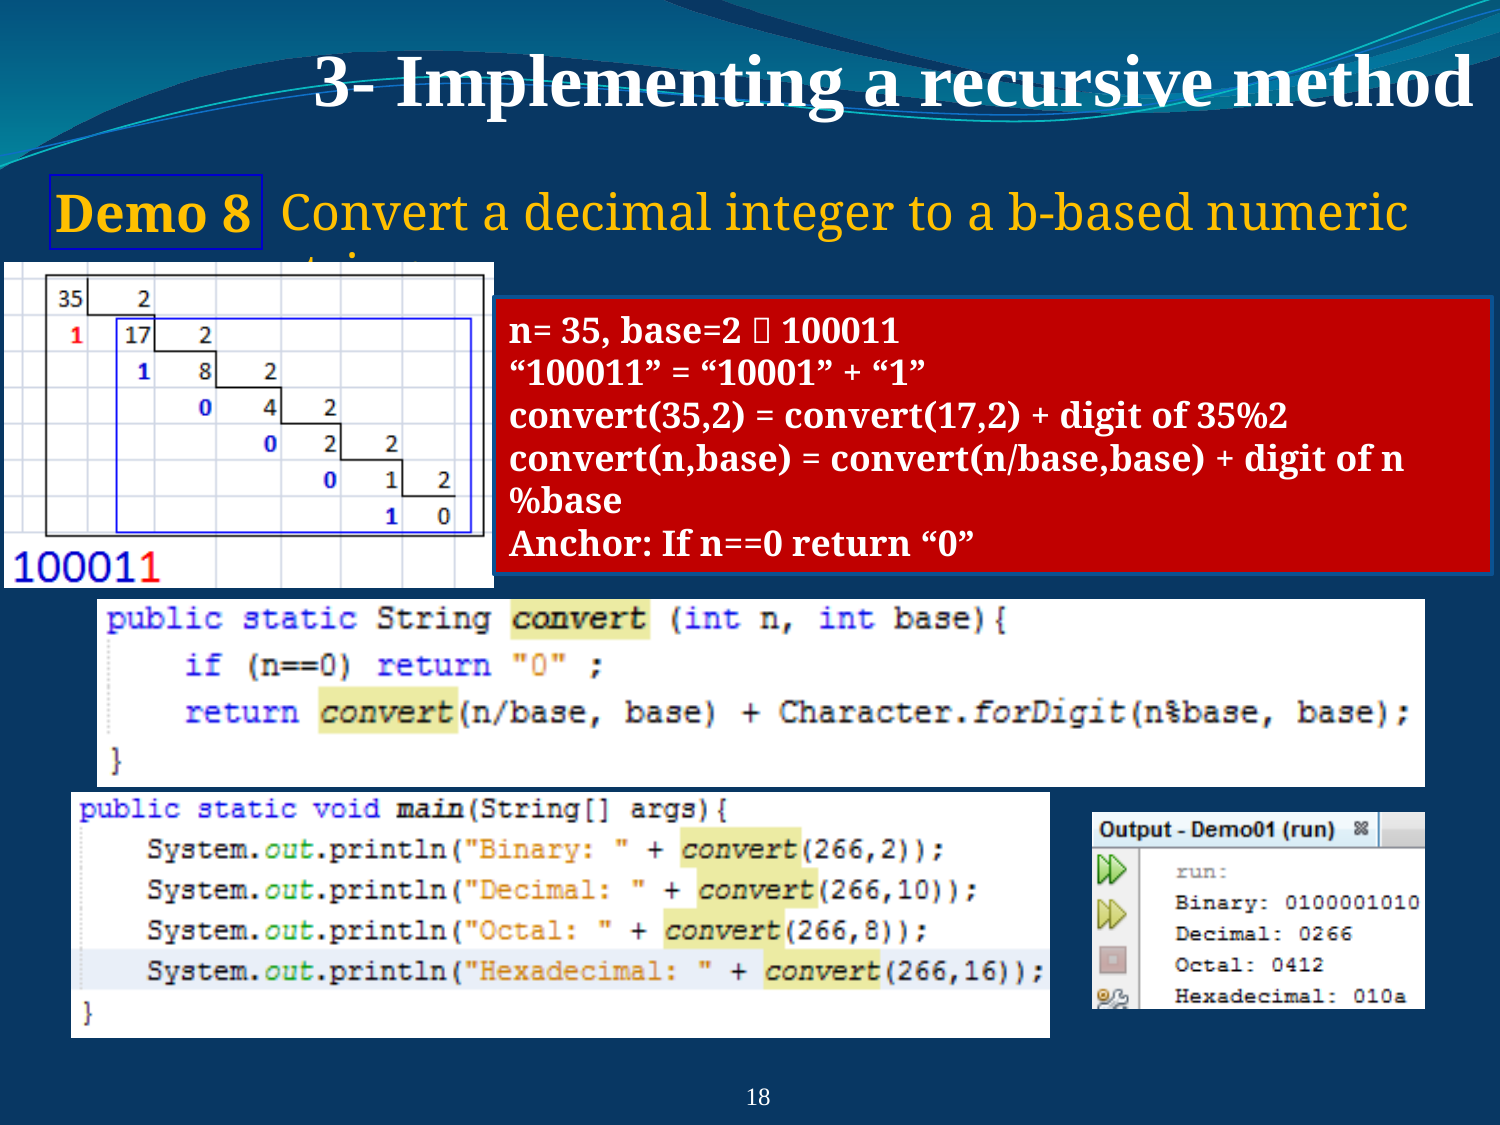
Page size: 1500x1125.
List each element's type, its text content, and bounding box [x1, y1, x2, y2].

picture [1091, 812, 1426, 1010]
slide_number 18 [728, 1066, 771, 1111]
picture [71, 791, 1051, 1038]
picture [97, 599, 1426, 787]
text_box Convert a decimal integer to a b-based numeric string: [275, 174, 1500, 245]
text_box Demo 8 [49, 175, 263, 250]
text_box n= 35, base=2  100011 “100011” = “10001” + “1” convert(35,2) = convert(17,2) + digit of 35%2 convert(n,base) = convert(n/base,base) + digit of n%base Anchor: If n==0 return “0” [499, 295, 1494, 576]
title 3- Implementing a recursive method [75, 12, 1475, 122]
picture [4, 262, 495, 588]
